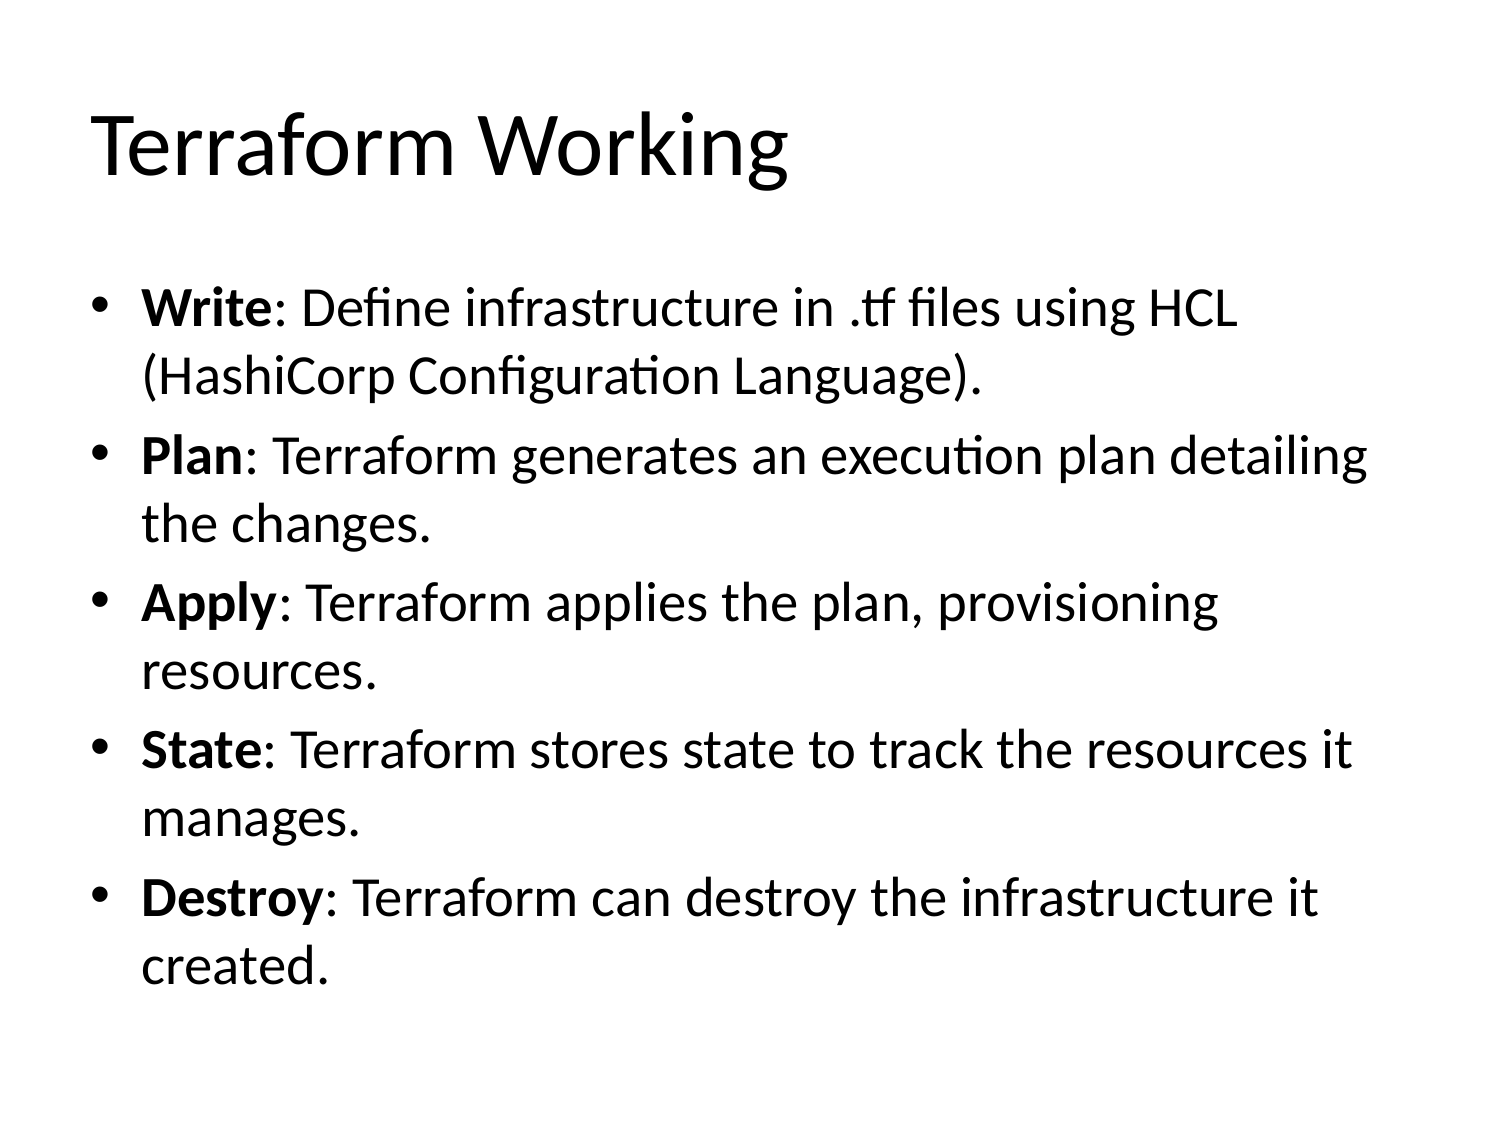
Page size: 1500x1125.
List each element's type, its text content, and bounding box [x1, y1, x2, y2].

title Terraform Working [75, 45, 1425, 233]
list Write: Define infrastructure in .tf files using HCL (HashiCorp Configuration Language). Plan: Terraform generates an execution plan detailing the changes. Apply: Terraform applies the plan, provisioning resources. State: Terraform stores state to track the resources it manages. Destroy: Terraform can destroy the infrastructure it created. [75, 262, 1425, 1005]
